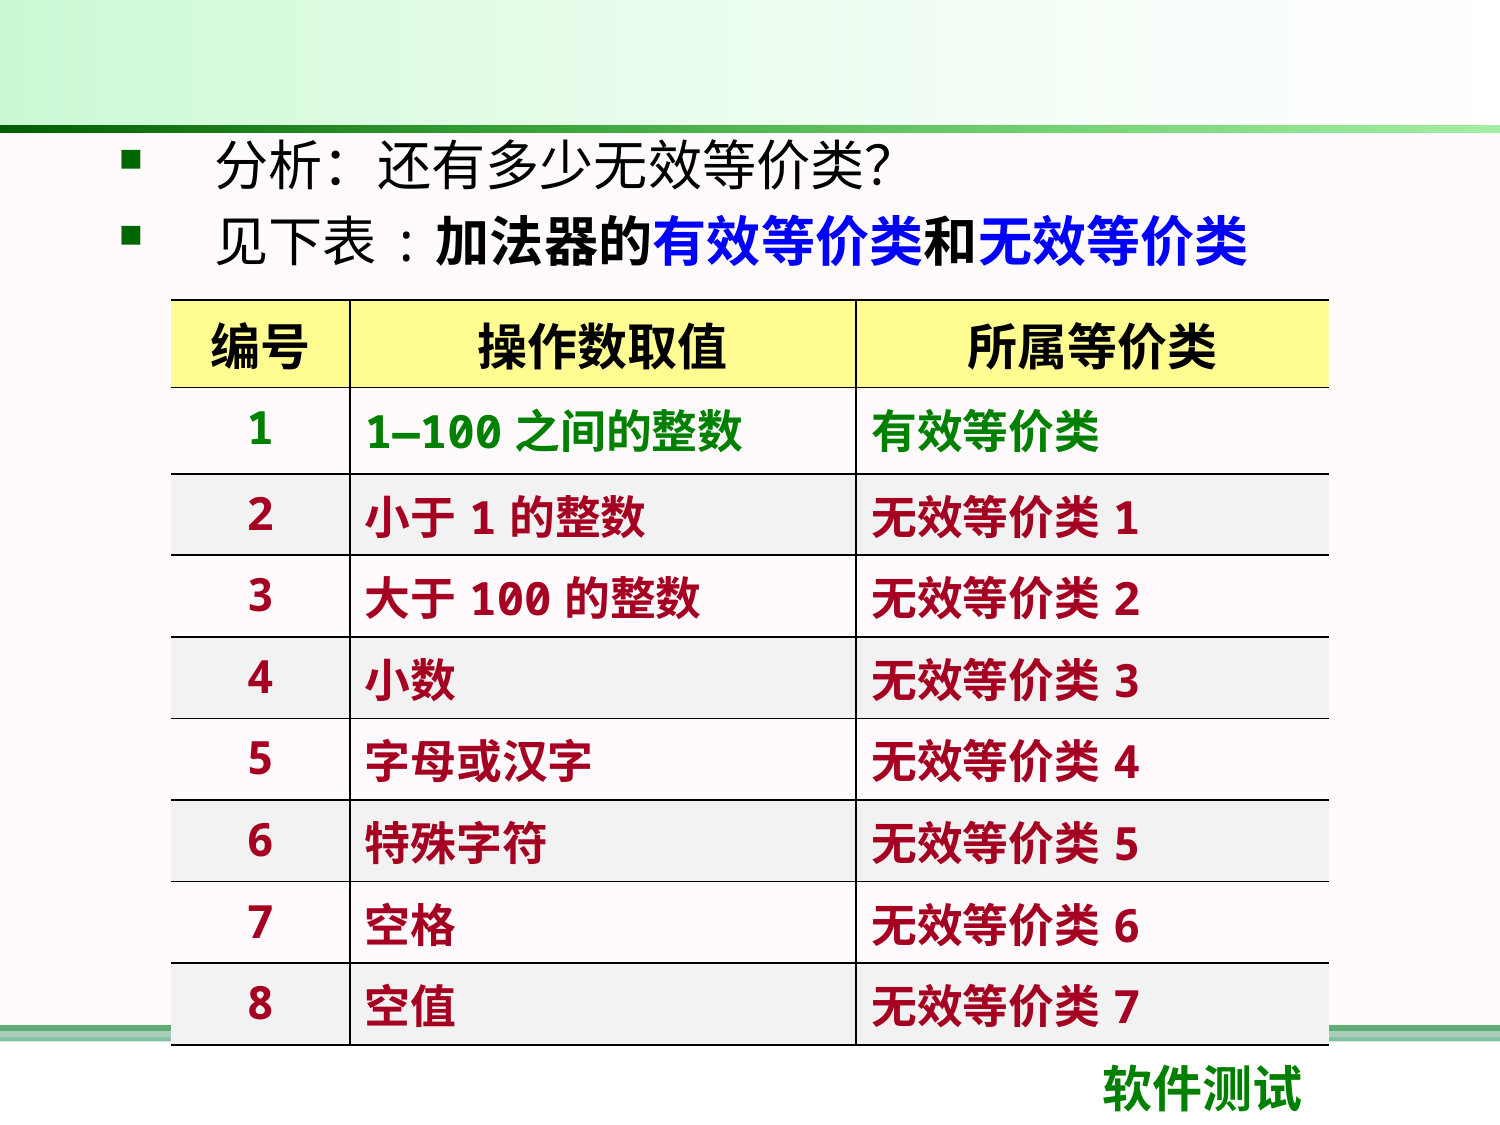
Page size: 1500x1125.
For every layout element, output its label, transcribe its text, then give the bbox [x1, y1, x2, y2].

table_cell 1—100之间的整数 [351, 388, 855, 473]
table_cell 5 [171, 719, 349, 799]
table_cell 字母或汉字 [351, 719, 855, 799]
table_cell 空值 [351, 964, 855, 1044]
table_cell 无效等价类5 [857, 801, 1329, 881]
table_header 所属等价类 [857, 301, 1329, 387]
table_cell 无效等价类6 [857, 882, 1329, 962]
table_cell 大于100的整数 [351, 556, 855, 636]
table_cell 小数 [351, 638, 855, 718]
table_cell 小于1的整数 [351, 475, 855, 554]
table_cell 7 [171, 882, 349, 962]
table_header 编号 [171, 301, 349, 387]
list 分析：还有多少无效等价类？ 见下表:加法器的有效等价类和无效等价类 [103, 123, 1341, 326]
table_cell 无效等价类3 [857, 638, 1329, 718]
table_cell 2 [171, 475, 349, 554]
table_cell 3 [171, 556, 349, 636]
table_cell 无效等价类7 [857, 964, 1329, 1044]
table_cell 空格 [351, 882, 855, 962]
table_cell 4 [171, 638, 349, 718]
table_cell 无效等价类2 [857, 556, 1329, 636]
table_cell 特殊字符 [351, 801, 855, 881]
table_cell 1 [171, 388, 349, 473]
table_cell 有效等价类 [857, 388, 1329, 473]
table_header 操作数取值 [351, 301, 855, 387]
table_cell 无效等价类1 [857, 475, 1329, 554]
table_cell 6 [171, 801, 349, 881]
table_cell 无效等价类4 [857, 719, 1329, 799]
table_cell 8 [171, 964, 349, 1044]
